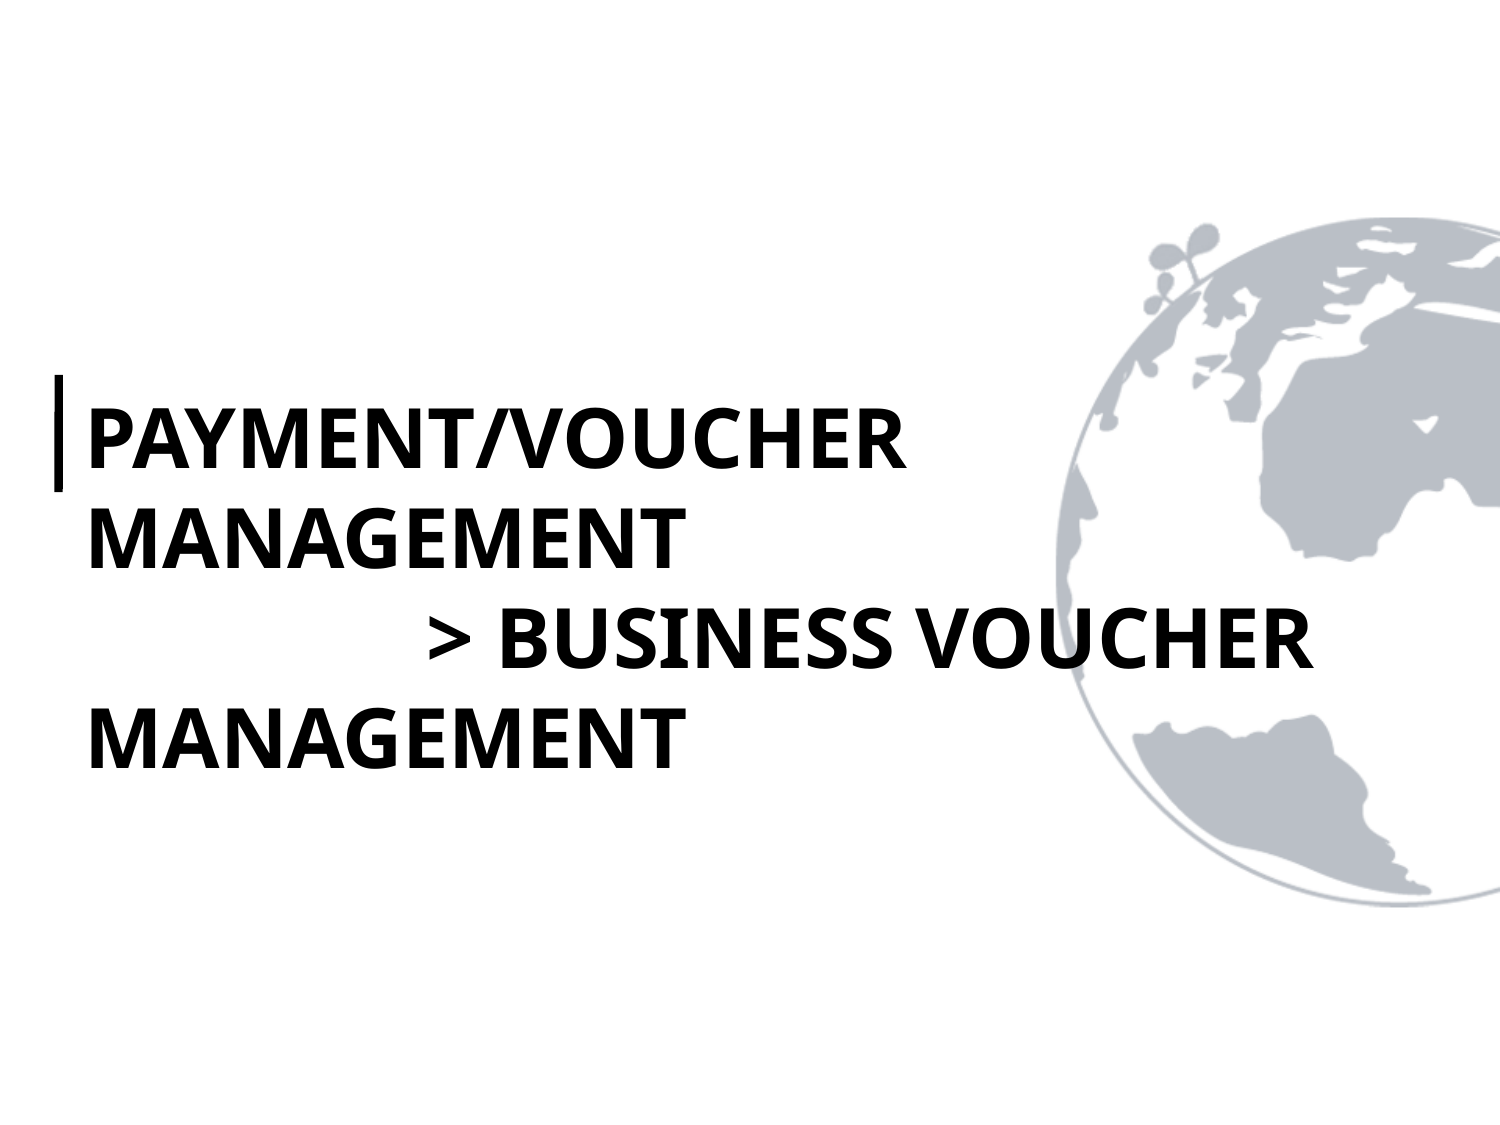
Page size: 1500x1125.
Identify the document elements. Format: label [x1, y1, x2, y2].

picture [0, 434, 1500, 914]
text_box [0, 377, 1500, 793]
picture [0, 210, 1500, 433]
